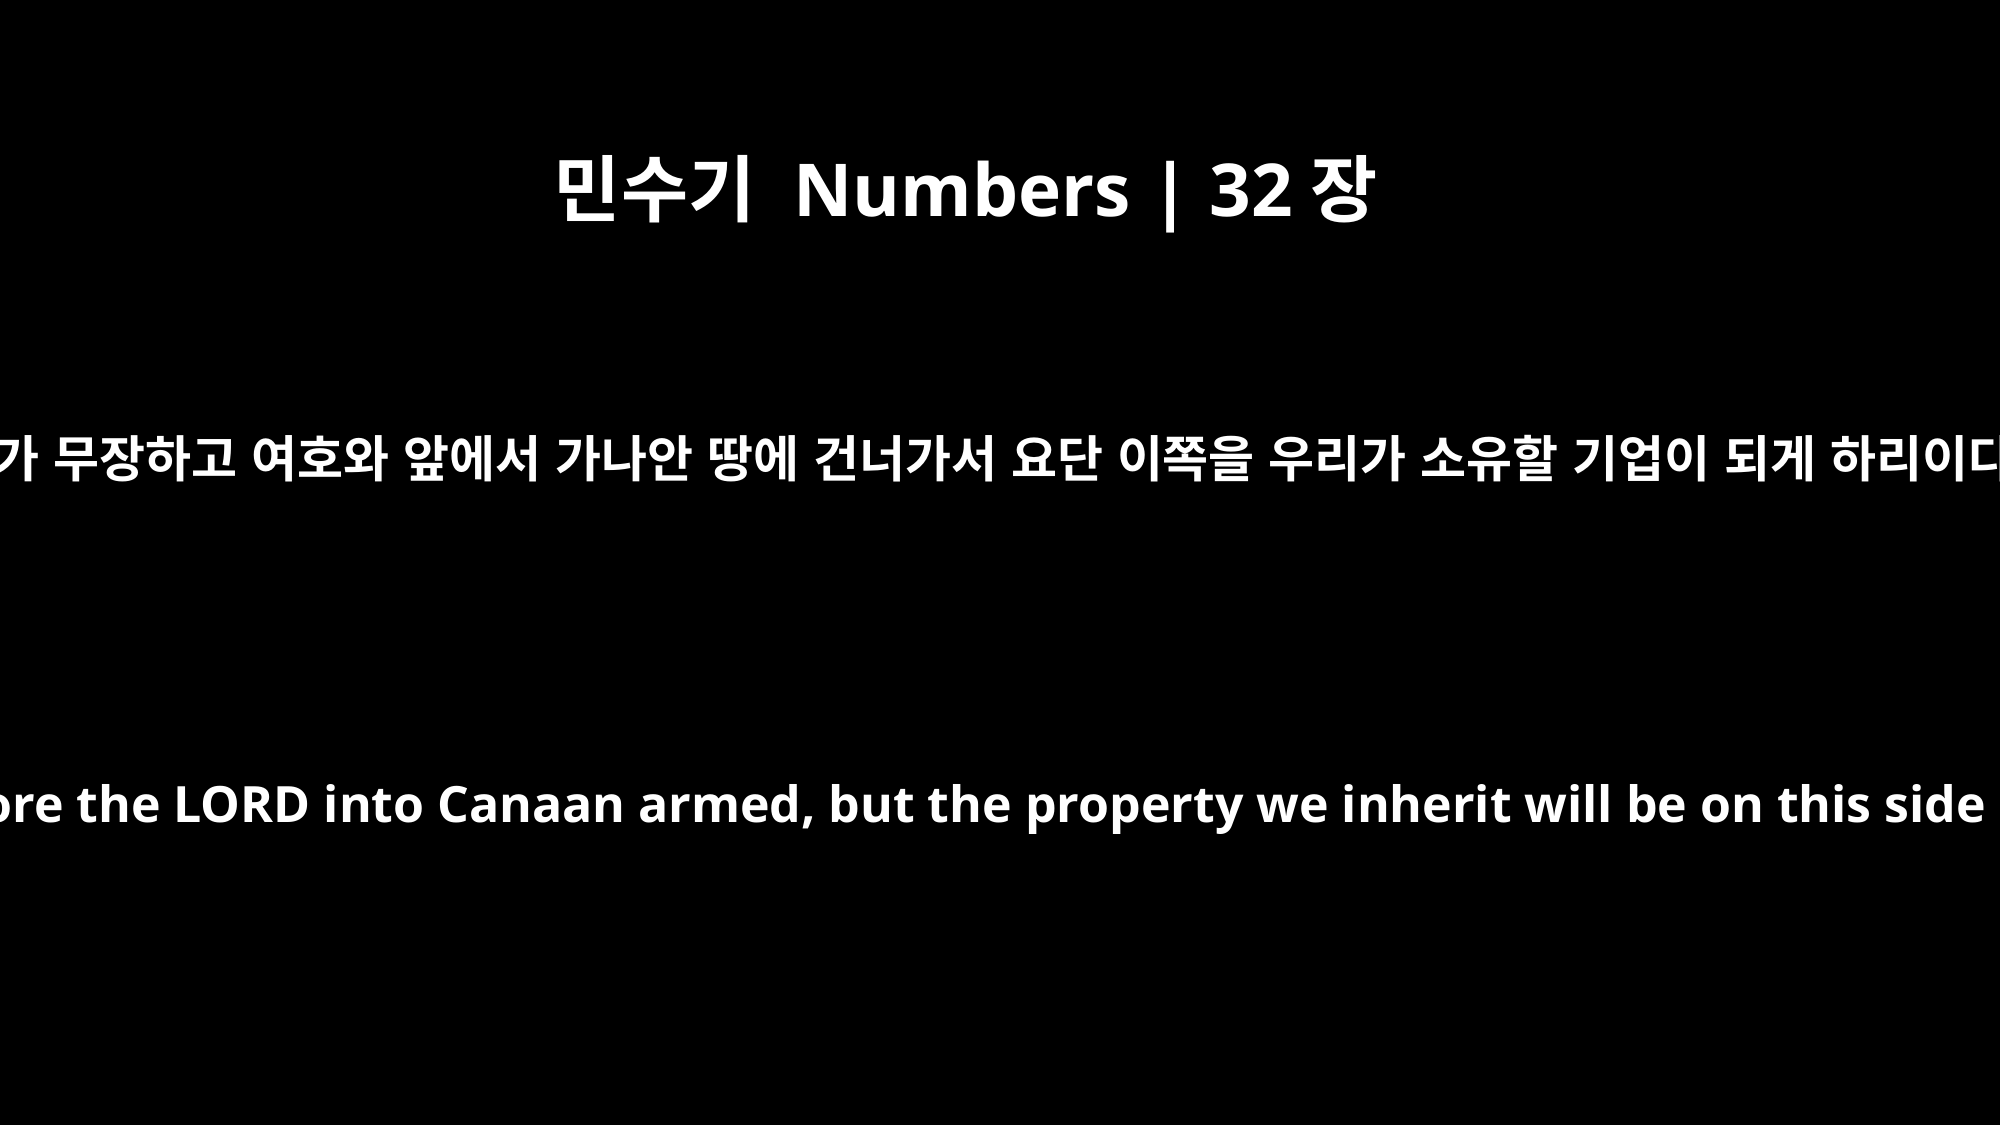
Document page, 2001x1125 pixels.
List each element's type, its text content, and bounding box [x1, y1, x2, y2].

text_box 민수기 Numbers | 32장 [538, 136, 1393, 239]
text_box 32 우리가 무장하고 여호와 앞에서 가나안 땅에 건너가서 요단 이쪽을 우리가 소유할 기업이 되게 하리이다 [0, 359, 2000, 495]
text_box We will cross over before the LORD into Canaan armed, but the property we inherit will be on this side of the Jordan." [0, 764, 2000, 840]
